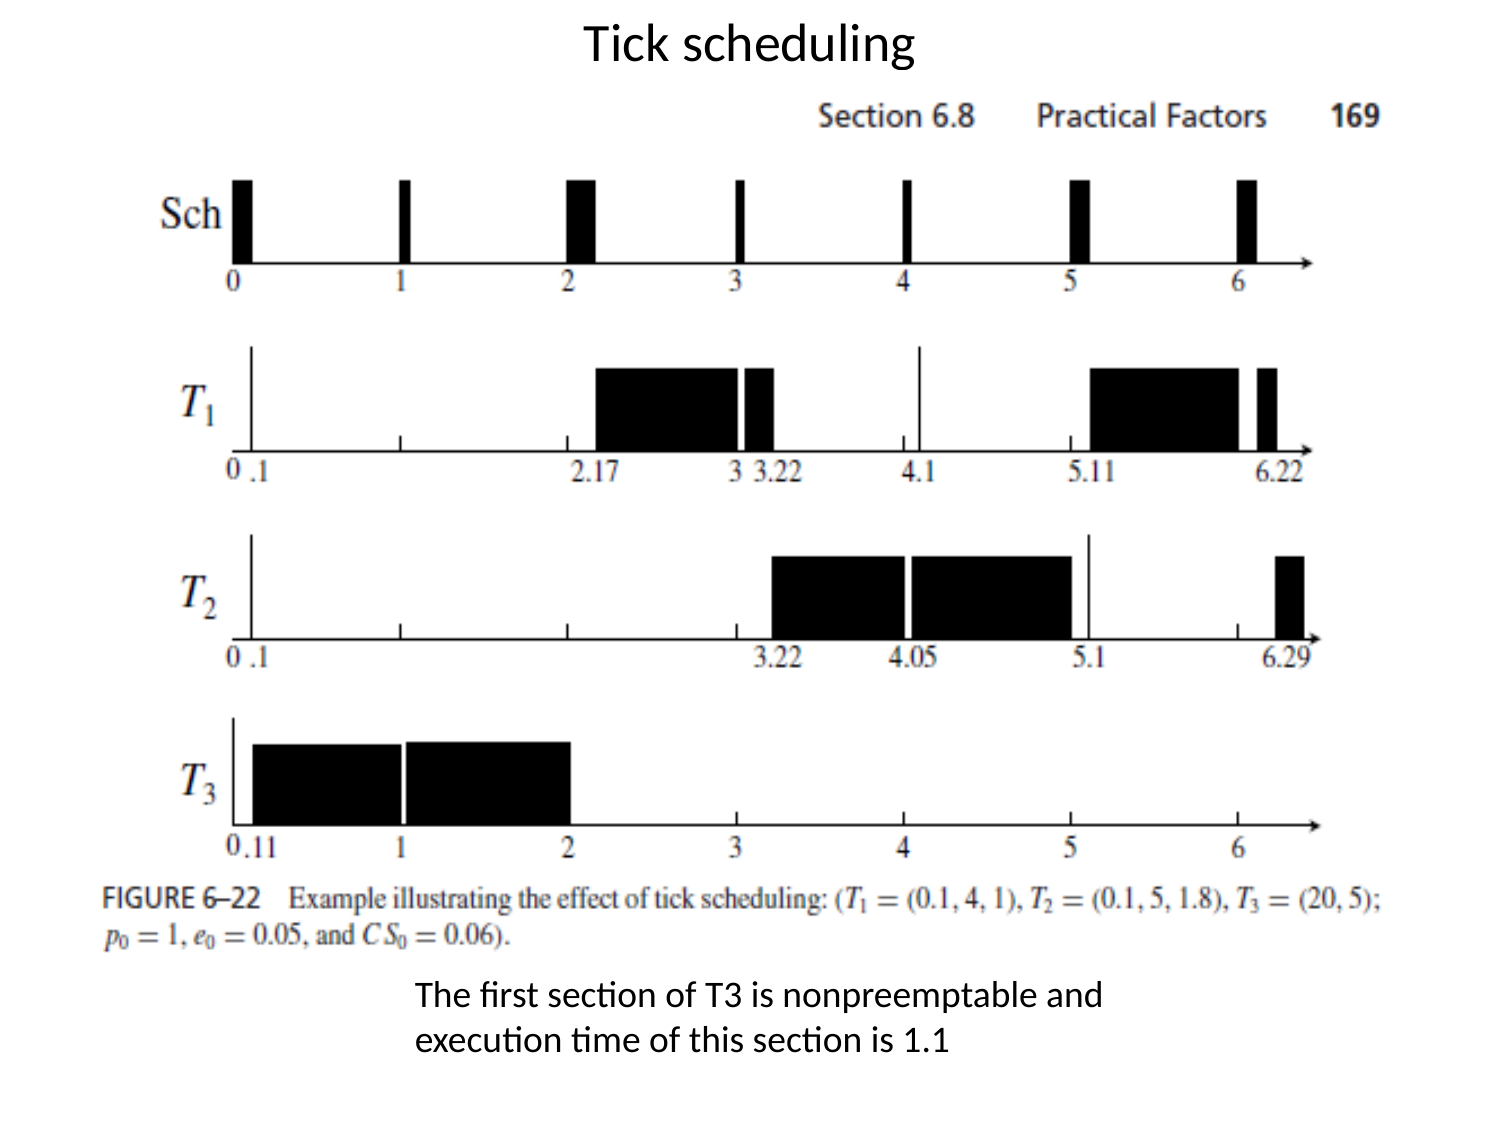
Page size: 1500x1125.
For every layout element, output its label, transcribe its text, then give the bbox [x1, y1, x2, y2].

title Tick scheduling [75, 0, 1425, 69]
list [49, 70, 1463, 1004]
text_box The first section of T3 is nonpreemptable and execution time of this section is 1.1 [399, 1010, 1175, 1068]
